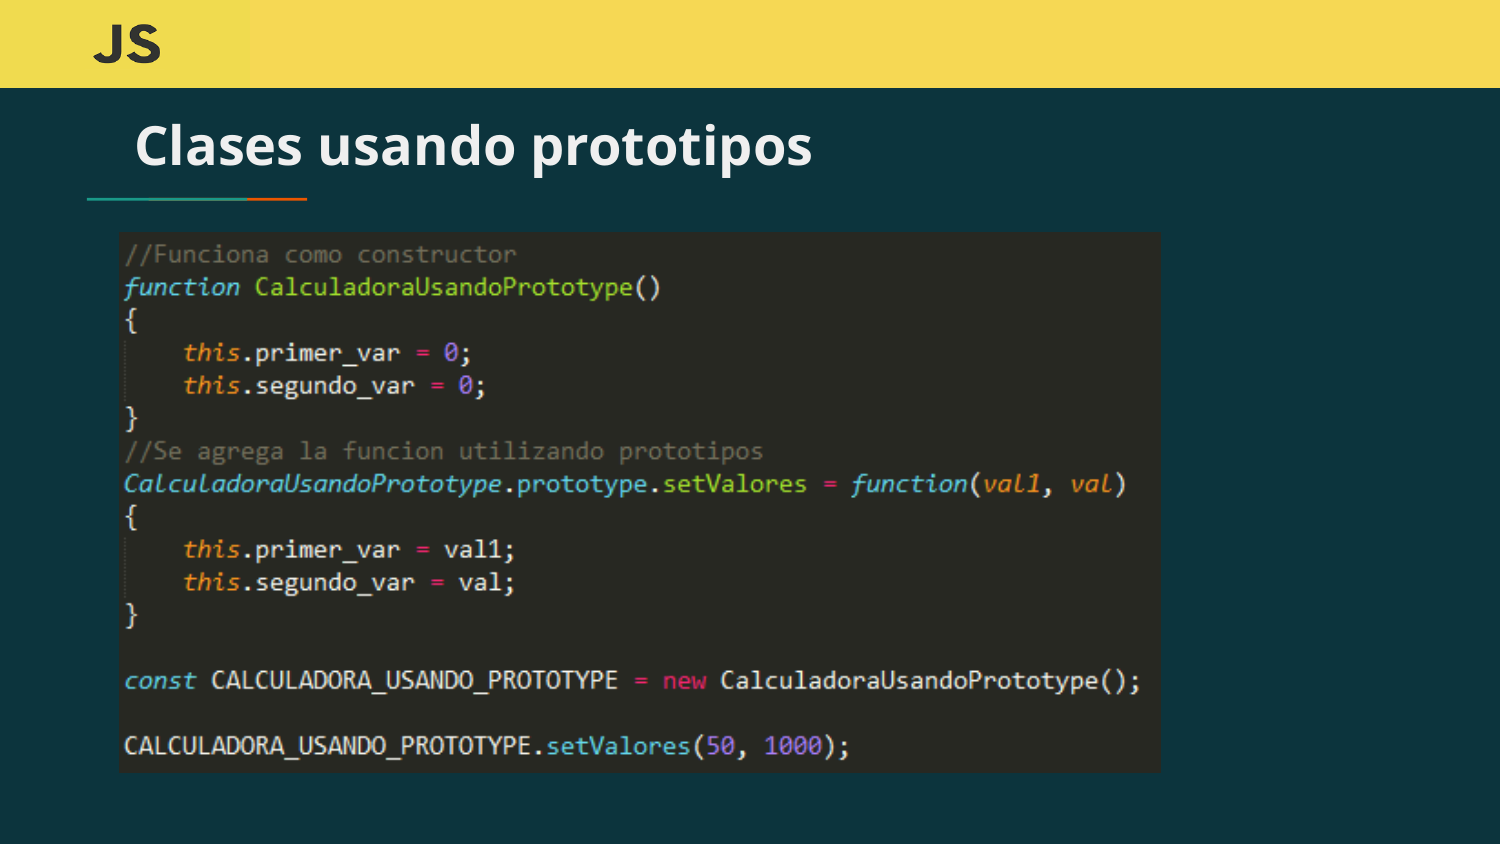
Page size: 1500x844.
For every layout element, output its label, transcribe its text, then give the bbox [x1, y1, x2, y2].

picture [119, 232, 1161, 773]
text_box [0, 0, 1500, 89]
title Clases usando prototipos [119, 97, 1381, 185]
